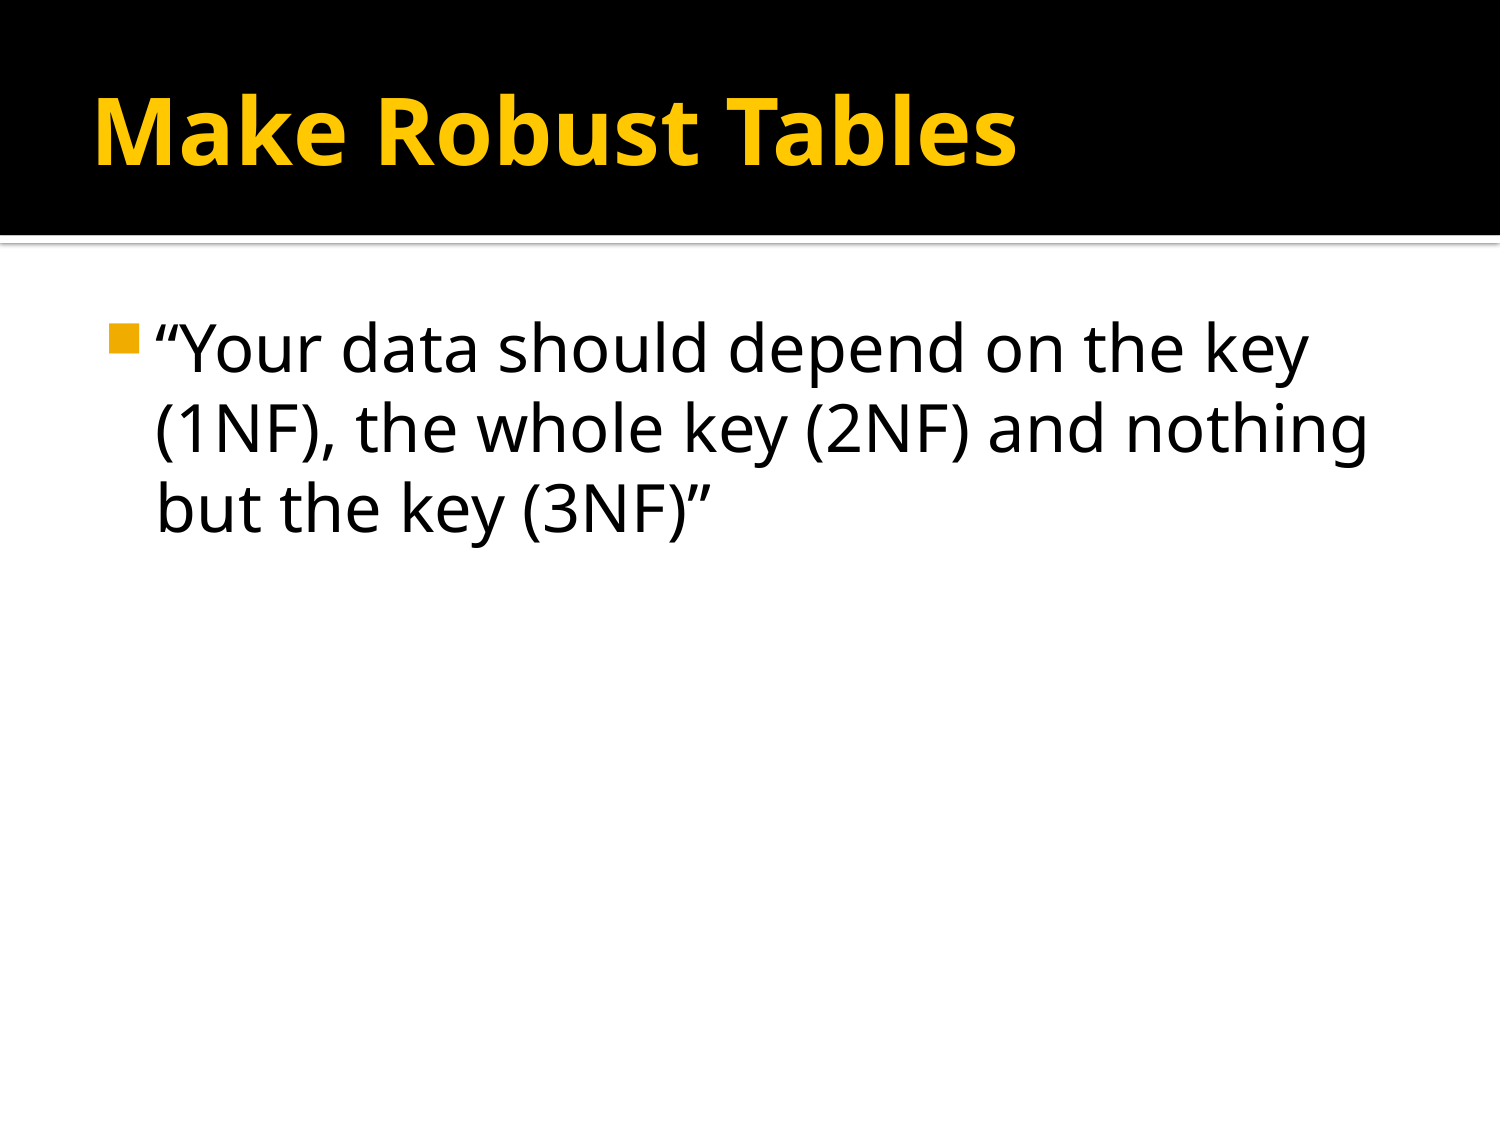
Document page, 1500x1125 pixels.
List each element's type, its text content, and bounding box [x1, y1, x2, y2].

title Make Robust Tables [75, 25, 1425, 231]
list “Your data should depend on the key (1NF), the whole key (2NF) and nothing but the key (3NF)” [74, 290, 1426, 1051]
